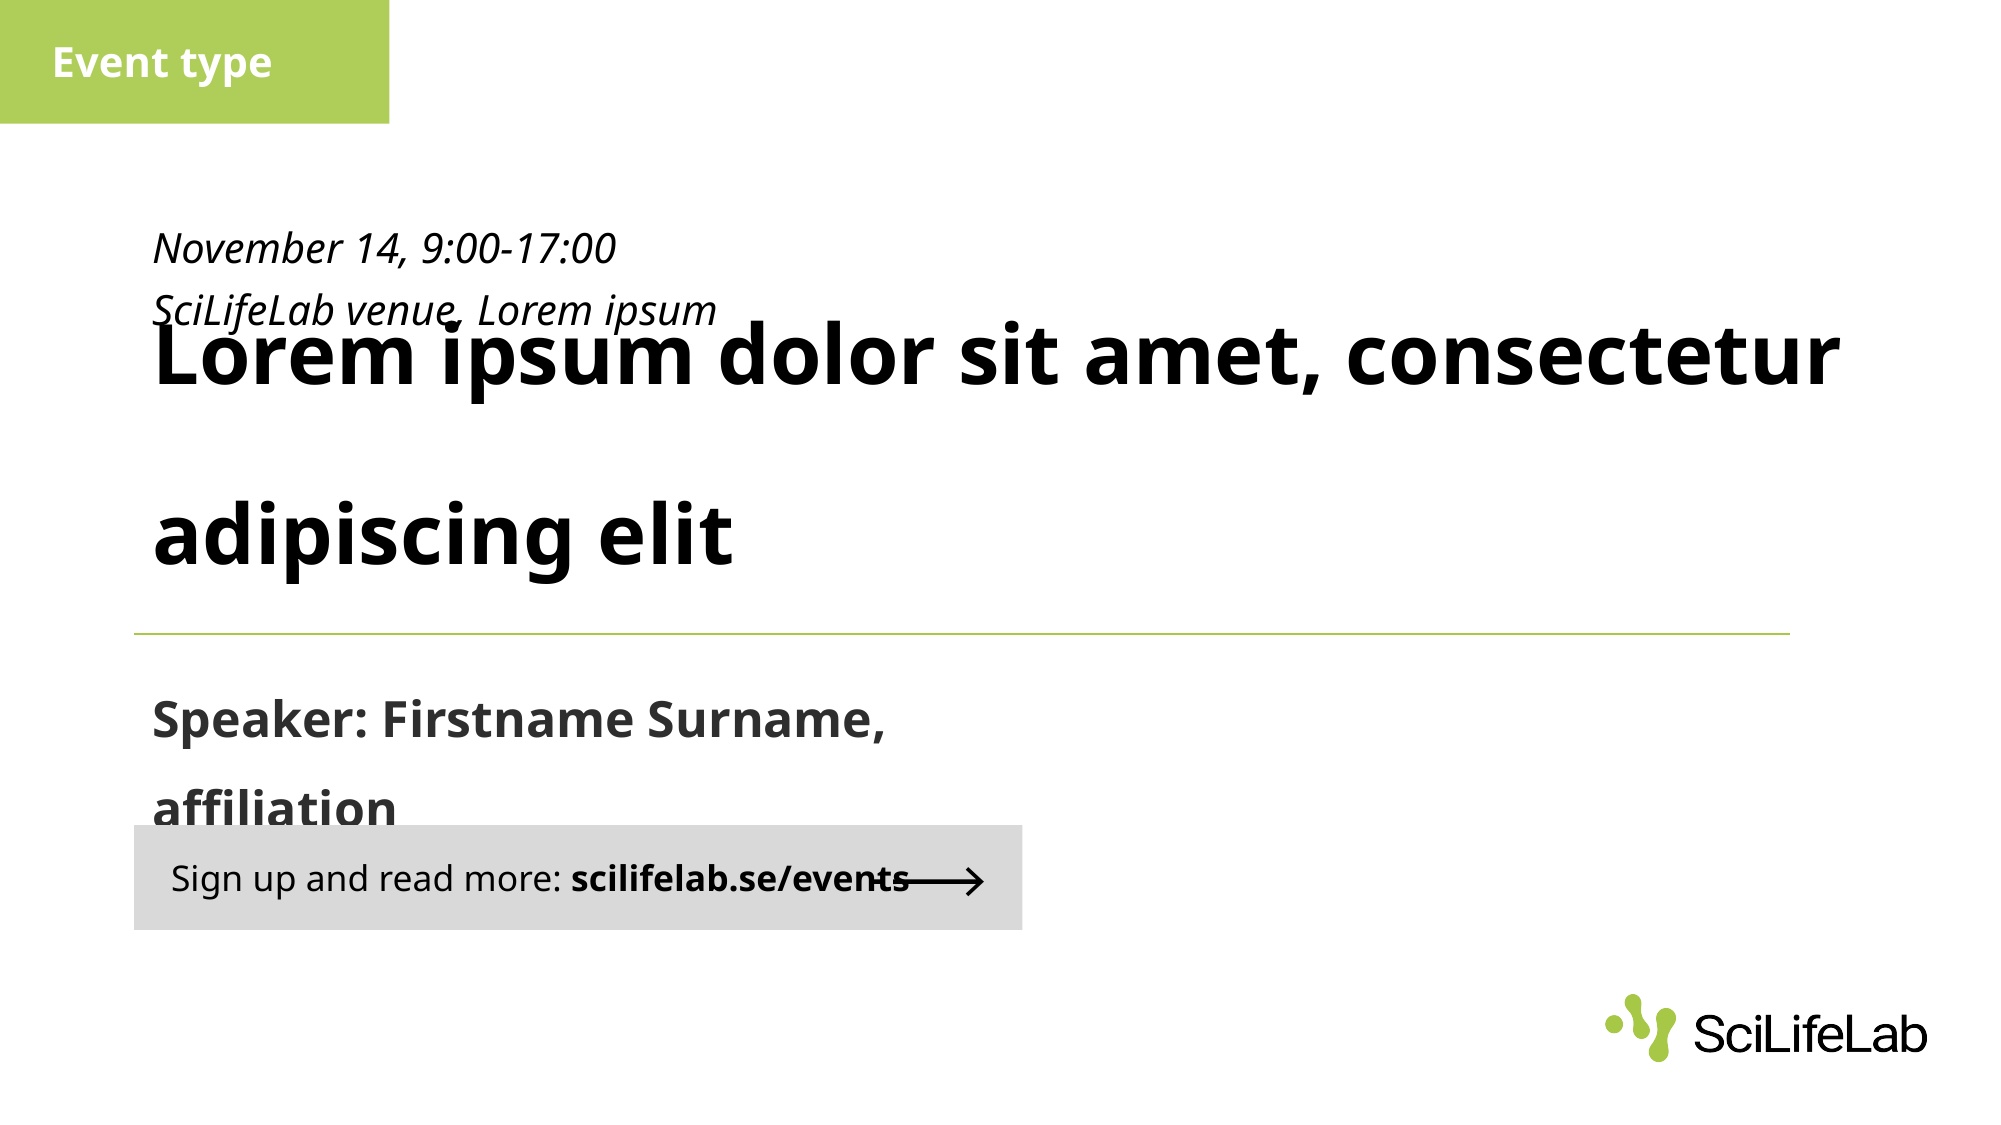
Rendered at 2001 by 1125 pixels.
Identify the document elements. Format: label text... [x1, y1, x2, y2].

text_box November 14, 9:00-17:00 SciLifeLab venue, Lorem ipsum [137, 214, 1443, 342]
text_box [134, 825, 1109, 930]
text_box [0, 0, 390, 125]
text_box Event type [26, 27, 298, 95]
text_box Speaker: Firstname Surname, affiliation [137, 650, 1138, 846]
picture [843, 827, 1019, 936]
text_box Lorem ipsum dolor sit amet, consectetur adipiscing elit [137, 384, 1863, 591]
picture [1603, 992, 1929, 1064]
